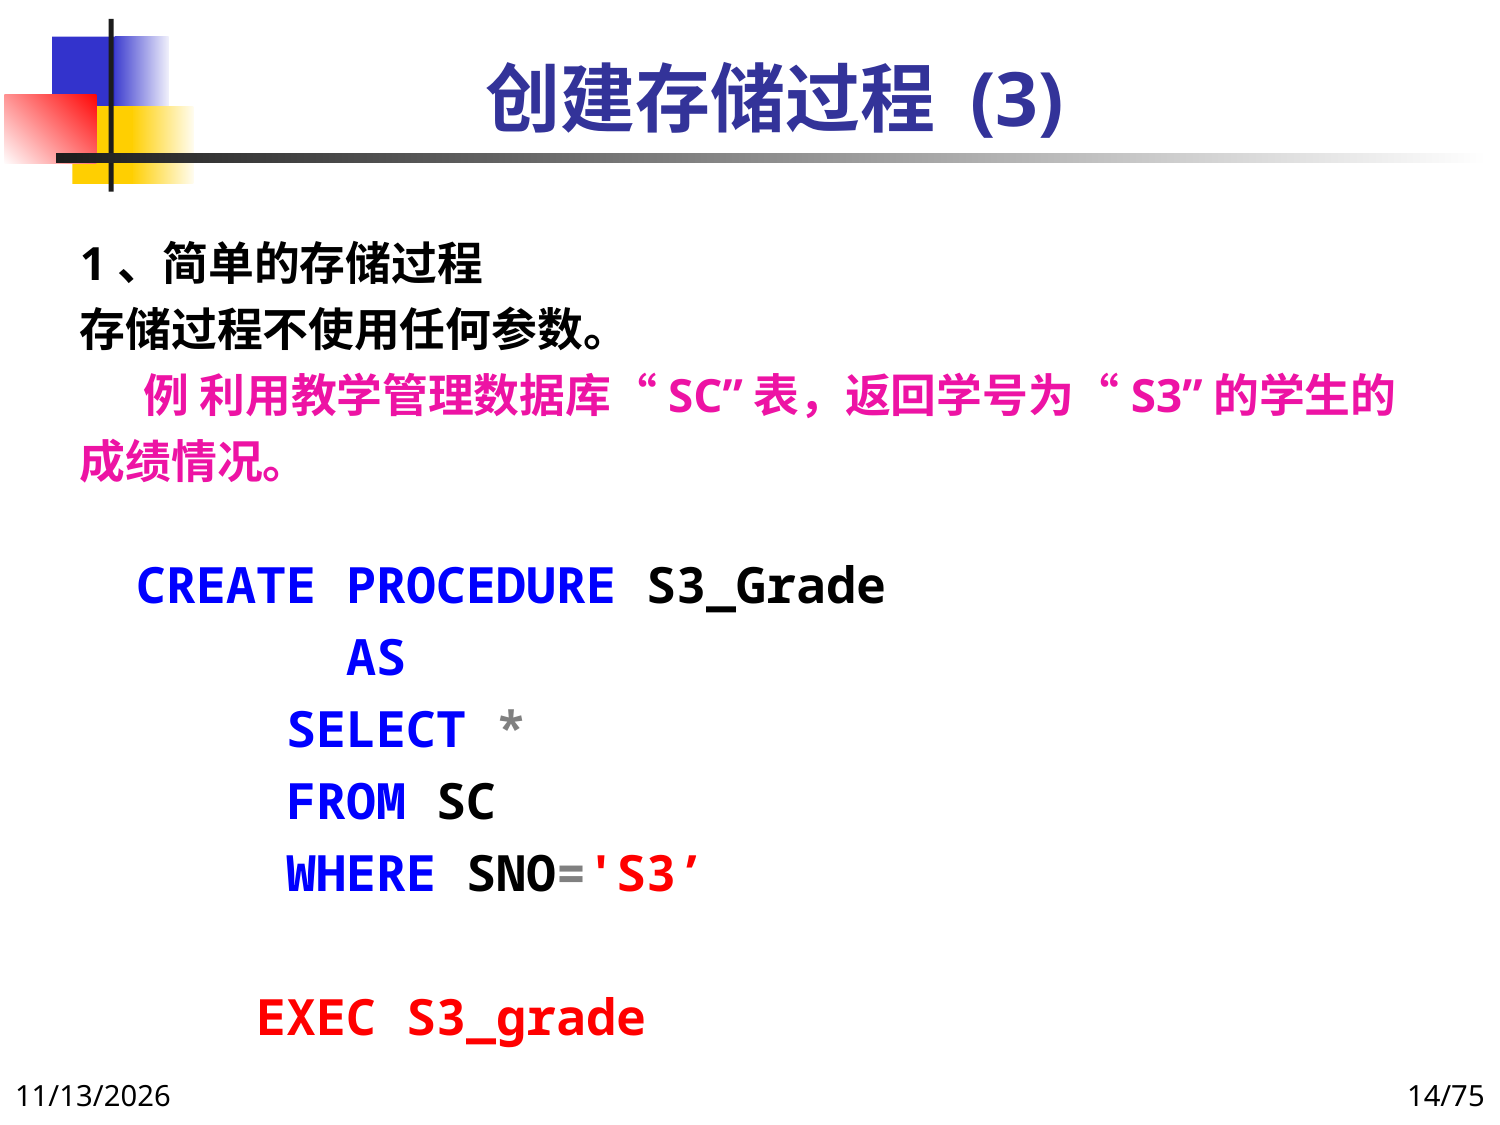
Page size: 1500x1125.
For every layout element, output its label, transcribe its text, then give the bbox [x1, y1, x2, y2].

slide_number 14/75 [1187, 1050, 1500, 1125]
list 1、简单的存储过程 存储过程不使用任何参数。 例 利用教学管理数据库“SC”表，返回学号为“S3”的学生的成绩情况。 CREATE PROCEDURE S3_Grade AS SELECT * FROM SC WHERE SNO='S3’ EXEC S3_grade [64, 160, 1424, 1083]
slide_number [0, 1050, 313, 1125]
title 创建存储过程 (3) [135, 18, 1414, 149]
